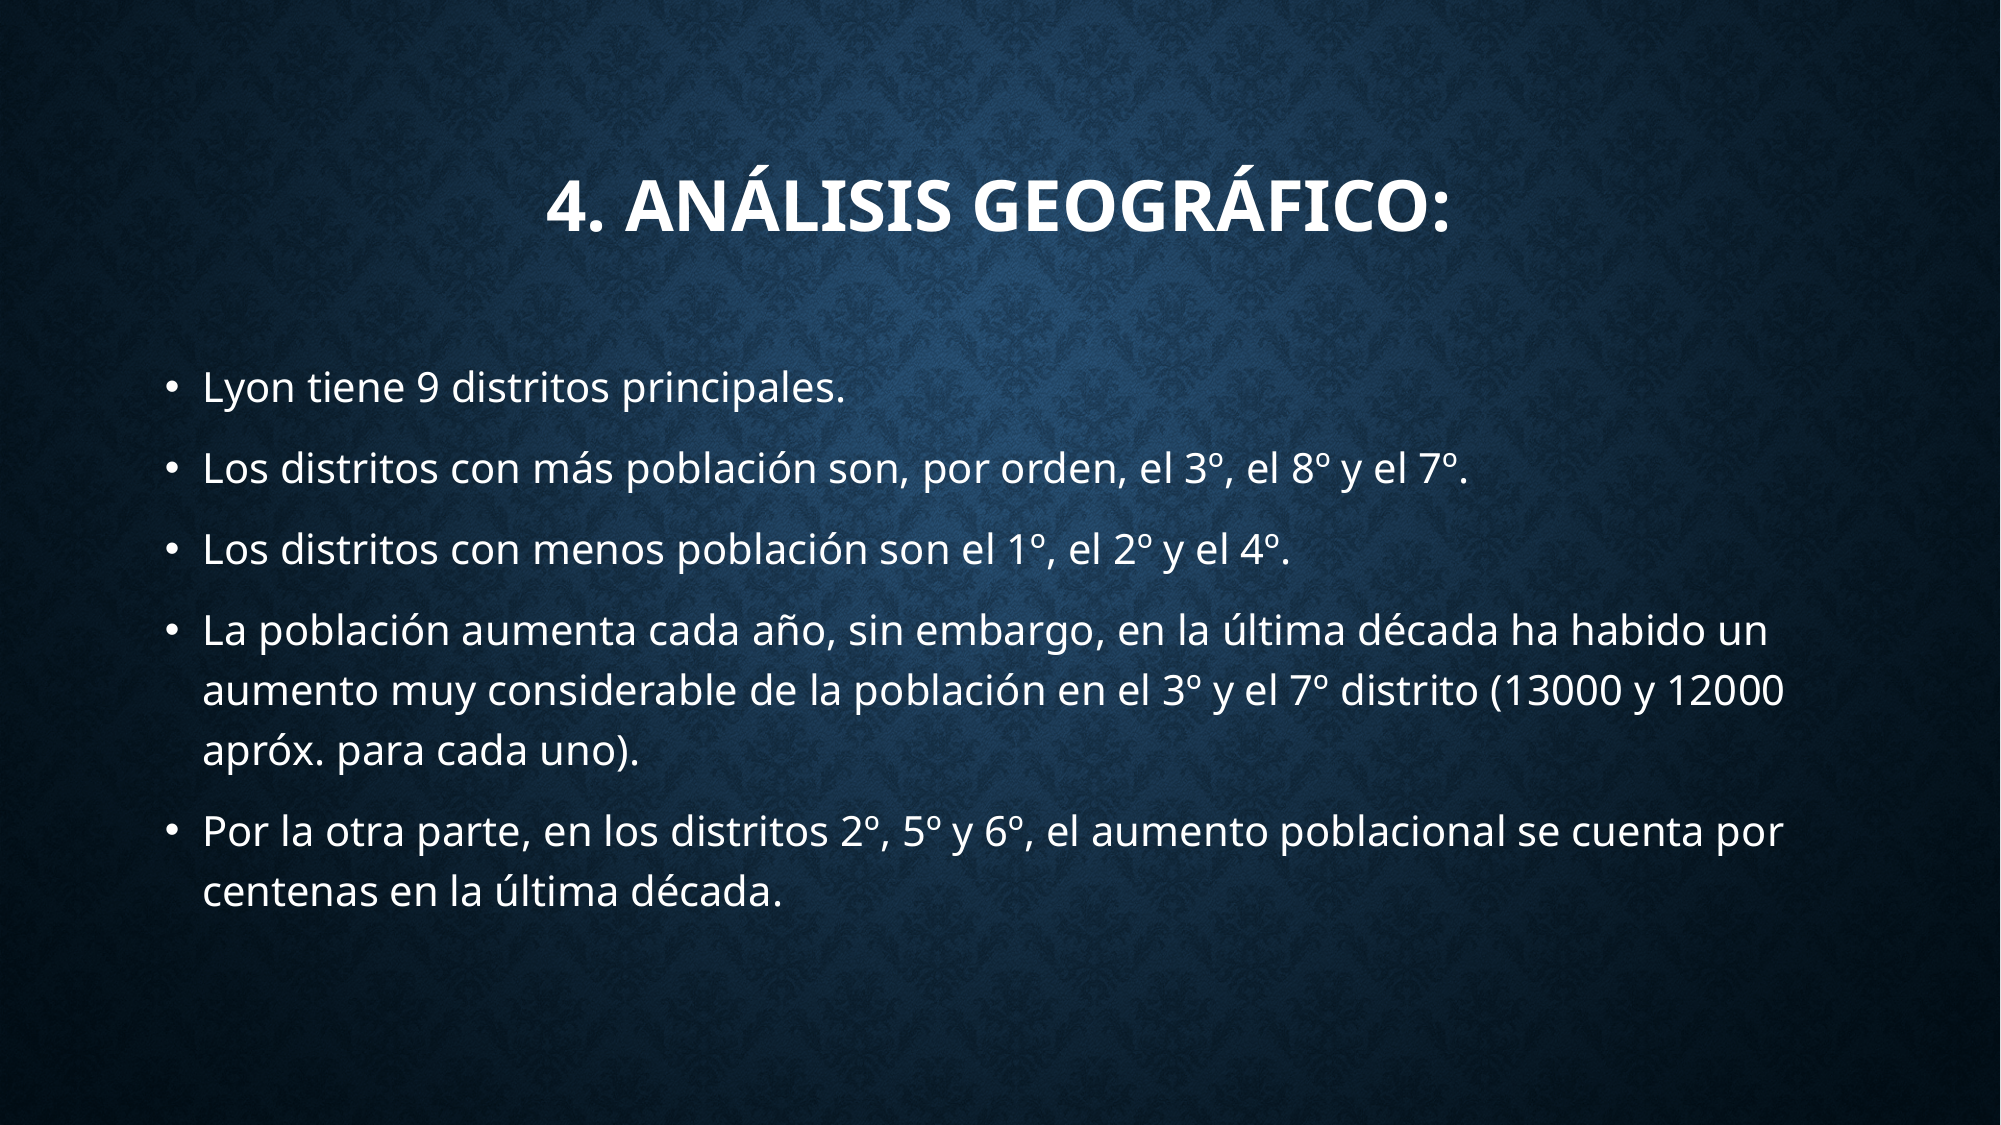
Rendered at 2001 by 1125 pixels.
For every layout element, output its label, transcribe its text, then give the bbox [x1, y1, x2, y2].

title 4. Análisis geográfico: [149, 99, 1849, 318]
list Lyon tiene 9 distritos principales. Los distritos con más población son, por orden, el 3º, el 8º y el 7º. Los distritos con menos población son el 1º, el 2º y el 4º. La población aumenta cada año, sin embargo, en la última década ha habido un aumento muy considerable de la población en el 3º y el 7º distrito (13000 y 12000 apróx. para cada uno). Por la otra parte, en los distritos 2º, 5º y 6º, el aumento poblacional se cuenta por centenas en la última década. [149, 343, 1849, 950]
